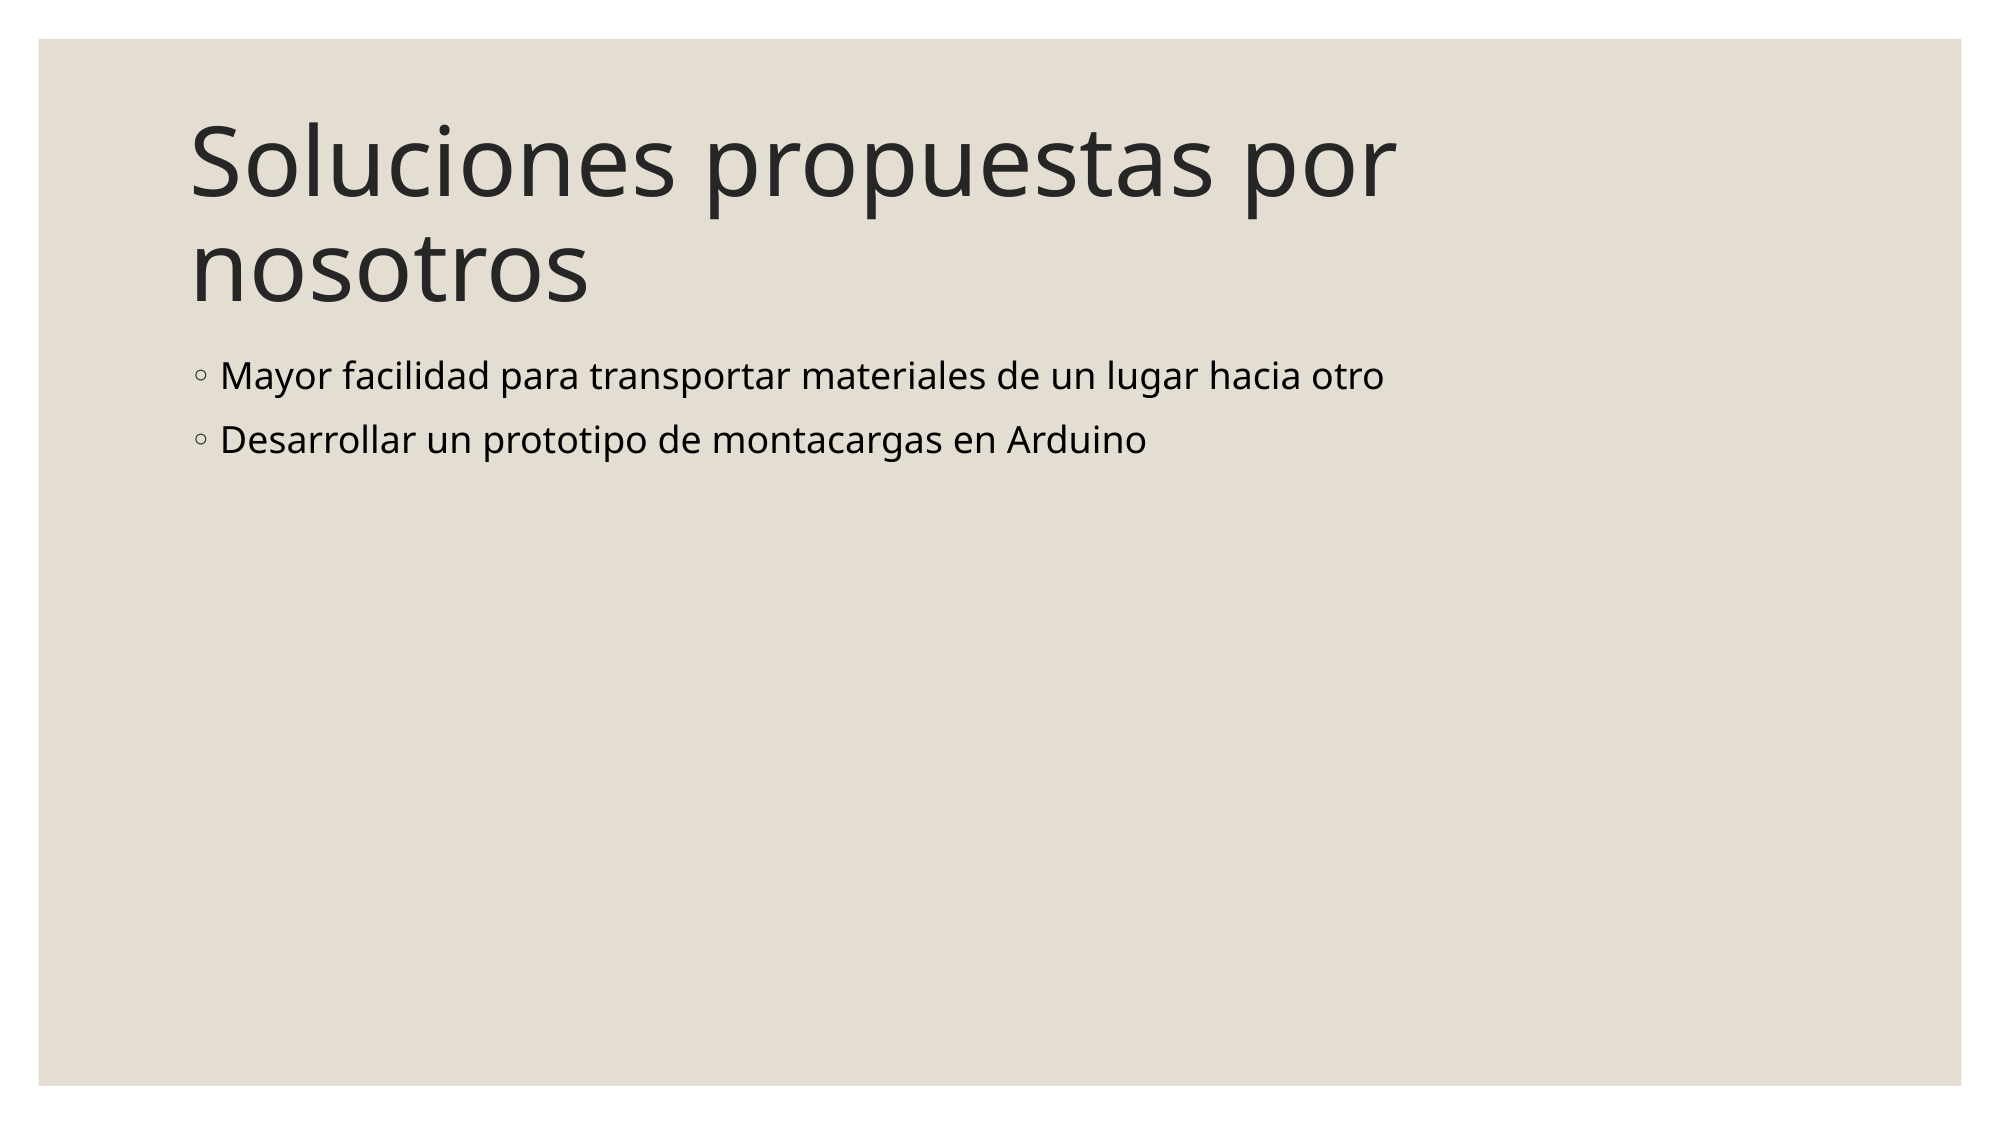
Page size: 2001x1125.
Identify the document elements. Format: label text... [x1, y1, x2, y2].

title Soluciones propuestas por nosotros [174, 105, 1825, 331]
list Mayor facilidad para transportar materiales de un lugar hacia otro Desarrollar un prototipo de montacargas en Arduino [174, 345, 1825, 990]
